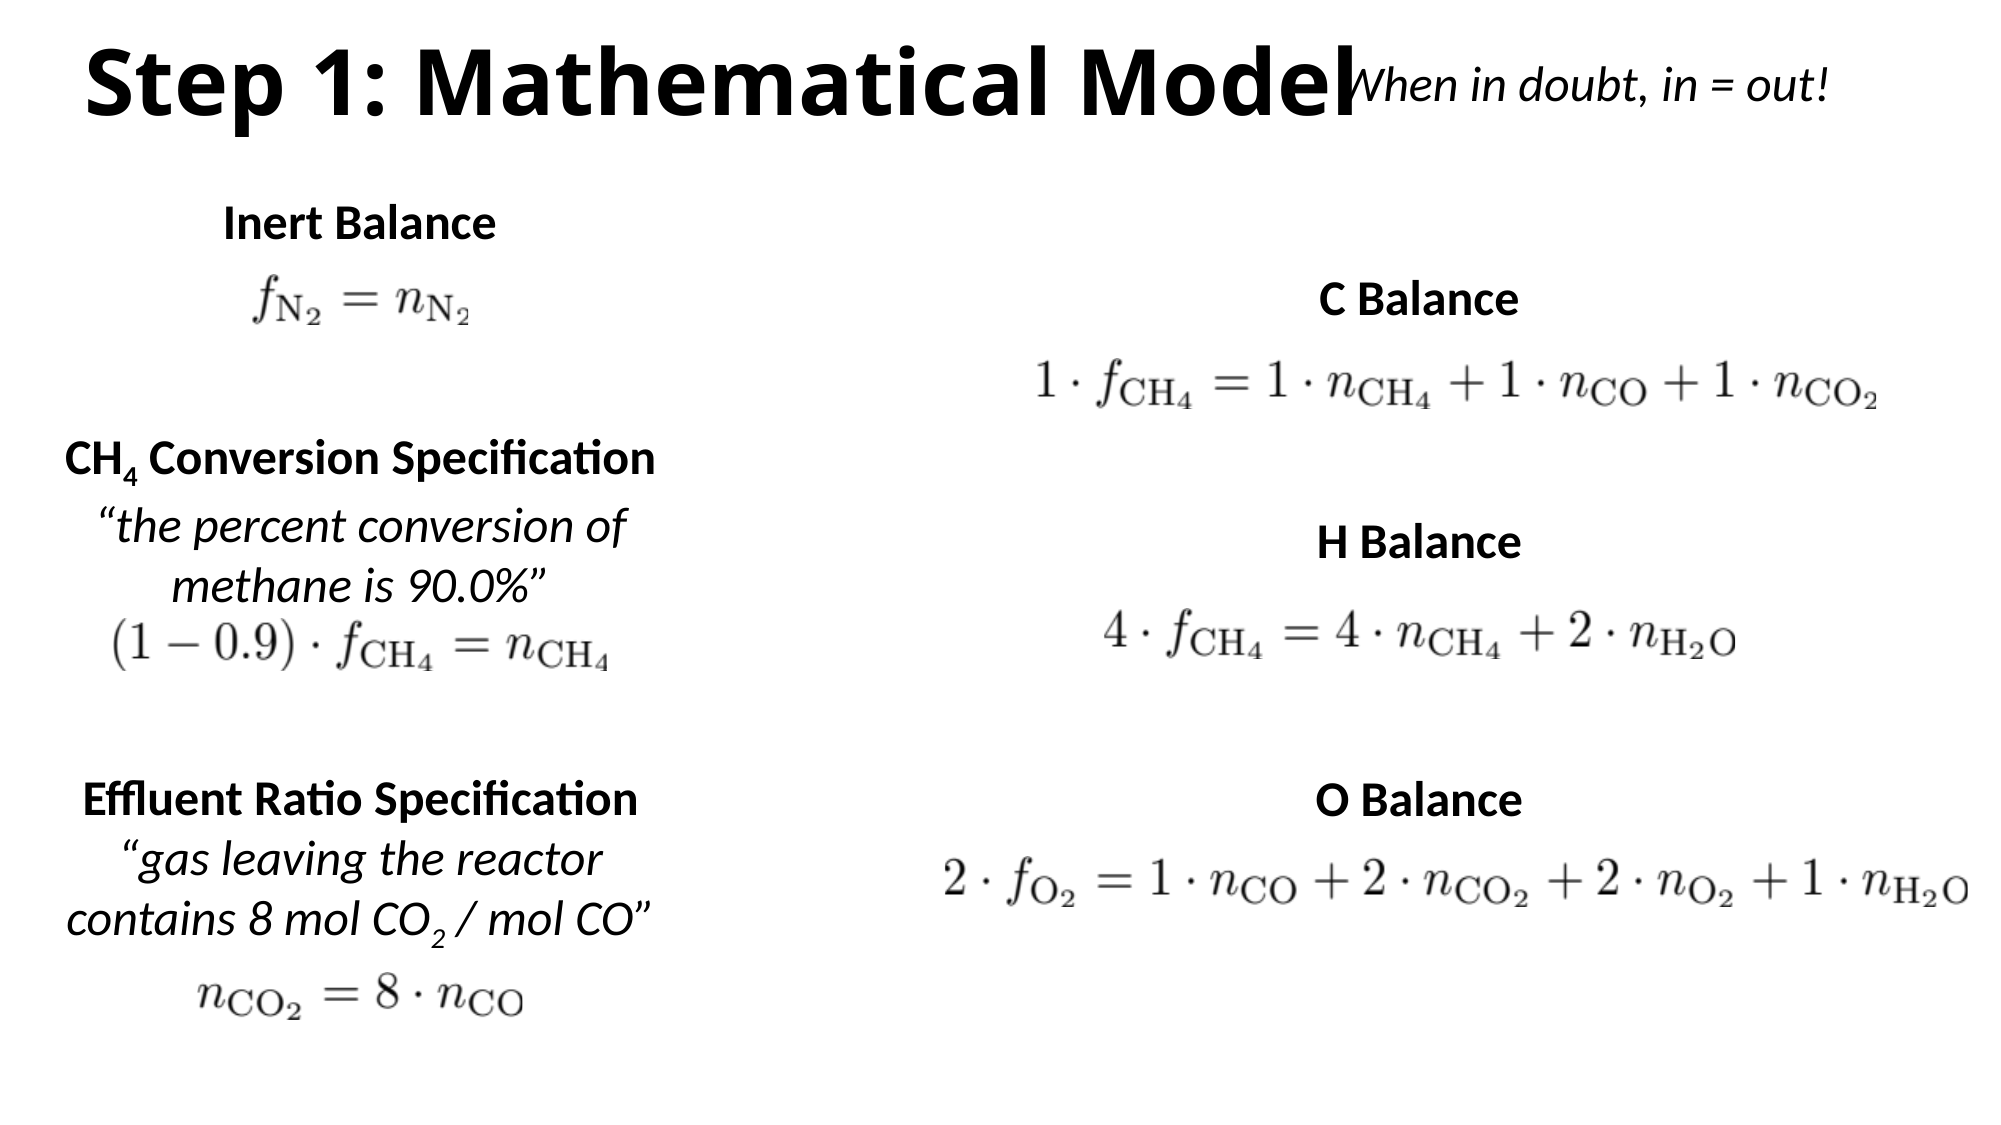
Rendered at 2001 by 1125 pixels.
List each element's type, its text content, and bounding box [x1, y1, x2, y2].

picture [113, 618, 607, 671]
text_box CH4 Conversion Specification “the percent conversion of methane is 90.0%” [20, 416, 701, 620]
picture [251, 274, 469, 325]
text_box H Balance [1151, 501, 1688, 577]
picture [1036, 358, 1877, 409]
text_box Inert Balance [91, 182, 629, 257]
text_box O Balance [1151, 758, 1688, 834]
picture [197, 972, 523, 1020]
text_box Effluent Ratio Specification “gas leaving the reactor contains 8 mol CO2 / mol CO” [20, 758, 701, 962]
picture [1103, 608, 1736, 659]
text_box Step 1: Mathematical Model [69, 24, 1941, 148]
text_box C Balance [1151, 257, 1688, 333]
picture [944, 856, 1968, 907]
text_box When in doubt, in = out! [1324, 44, 2000, 119]
